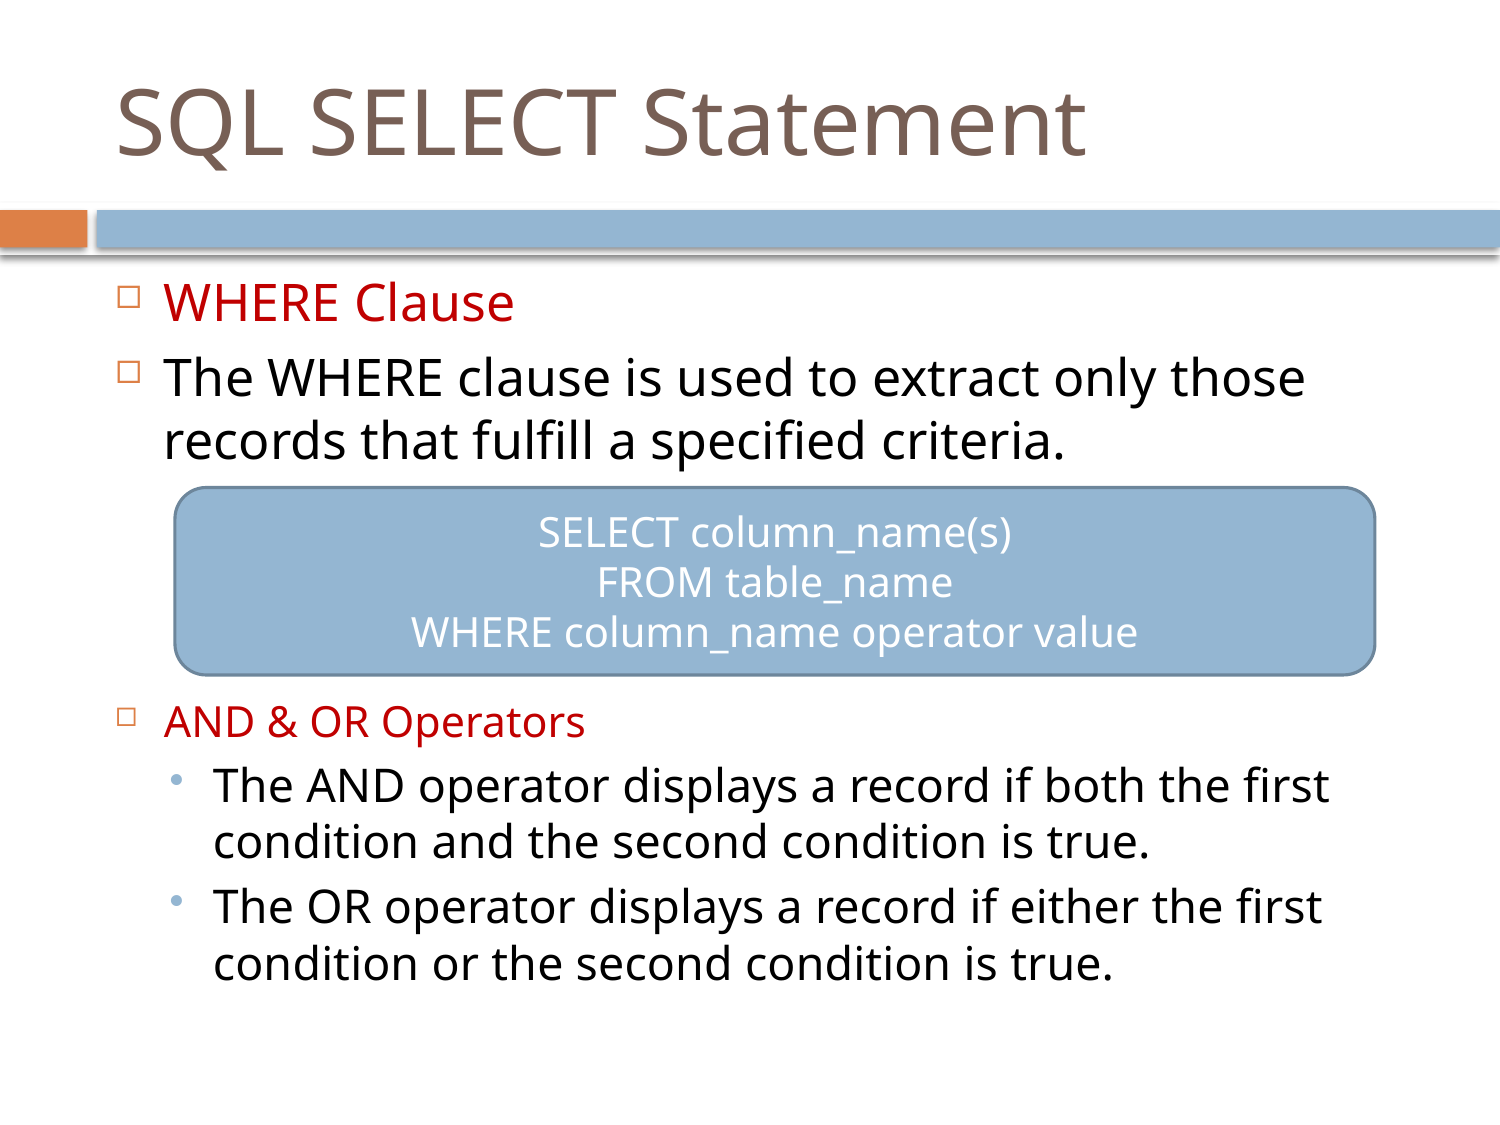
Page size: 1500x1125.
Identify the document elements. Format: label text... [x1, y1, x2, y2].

text_box SELECT column_name(s) FROM table_name WHERE column_name operator value [173, 485, 1377, 677]
list WHERE Clause The WHERE clause is used to extract only those records that fulfill a specified criteria. AND & OR Operators The AND operator displays a record if both the first condition and the second condition is true. The OR operator displays a record if either the first condition or the second condition is true. [100, 262, 1438, 1000]
title SQL SELECT Statement [100, 37, 1438, 200]
